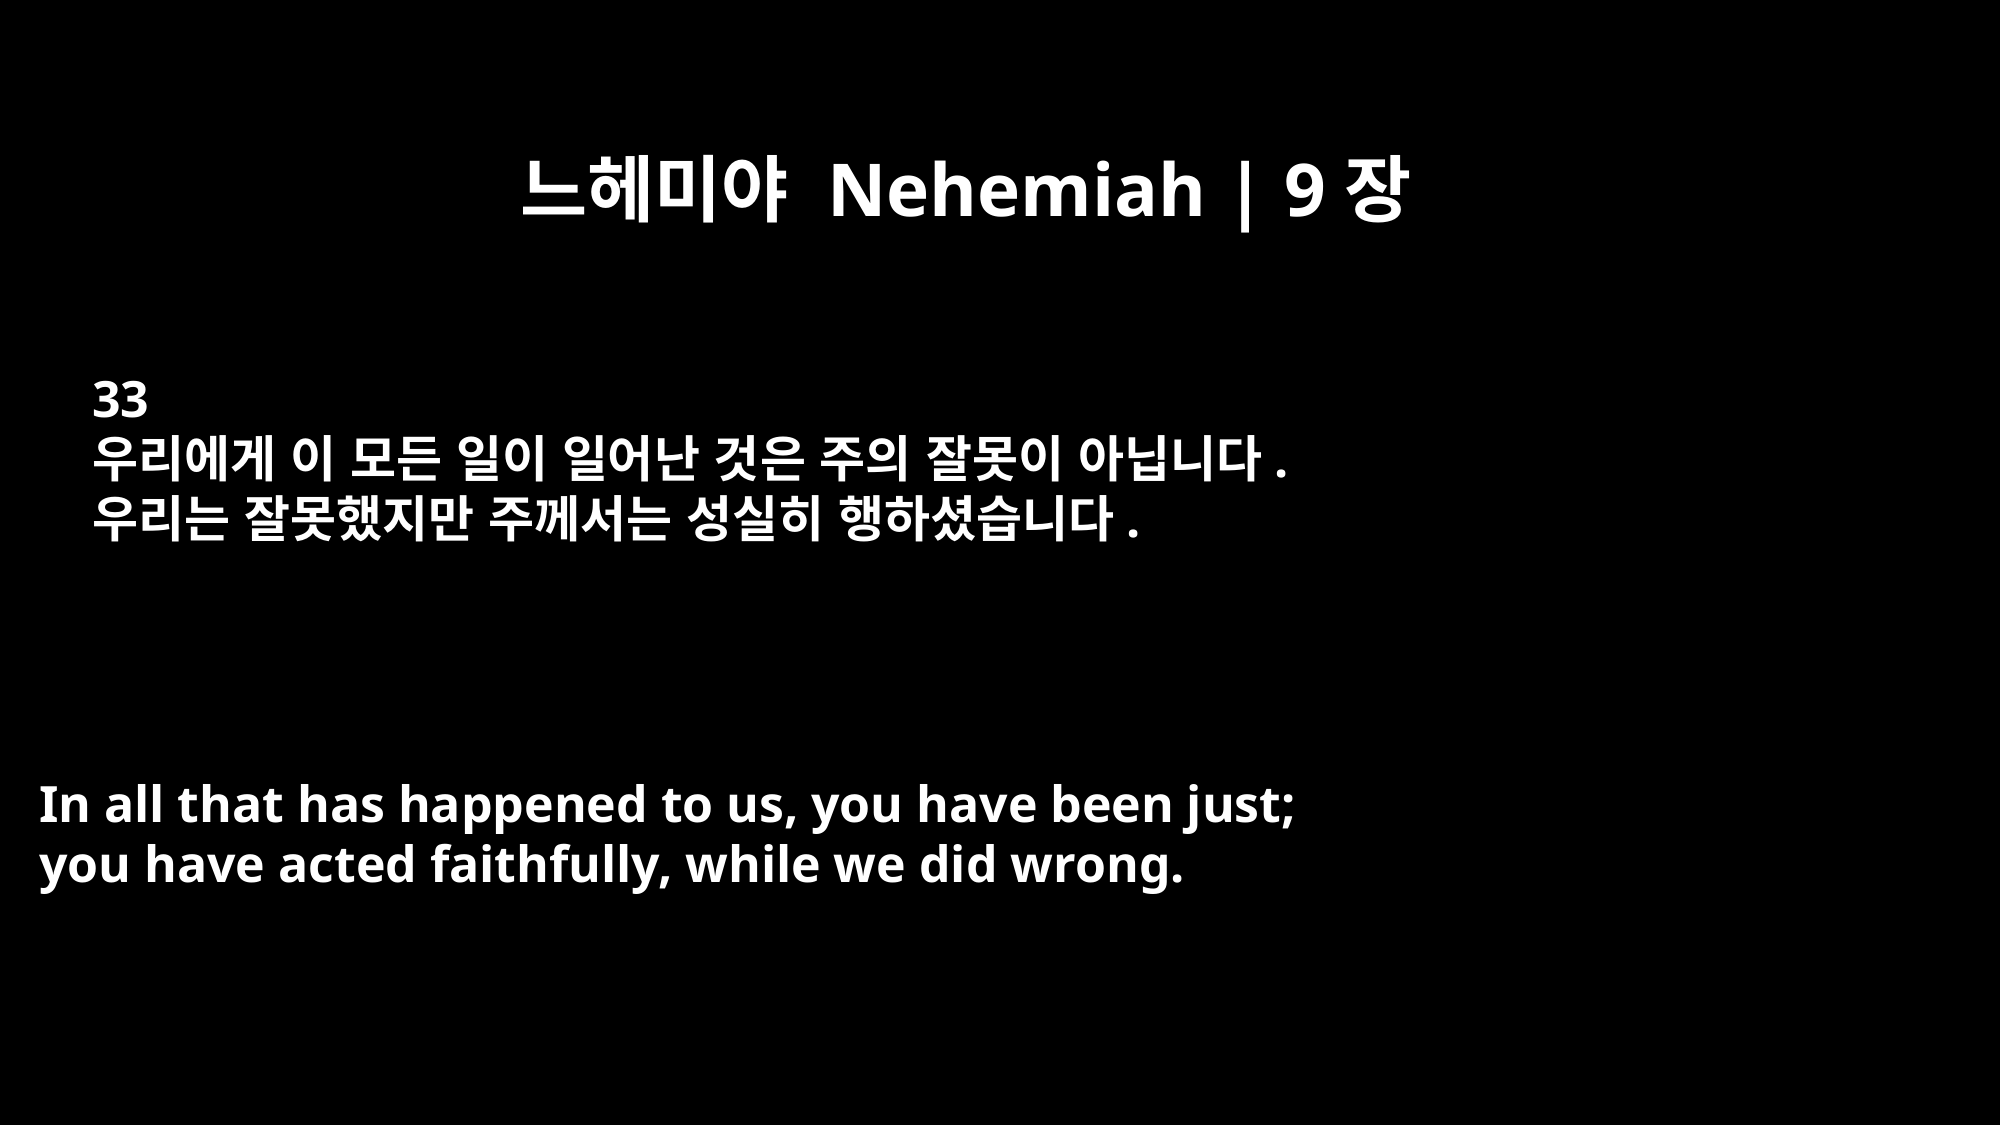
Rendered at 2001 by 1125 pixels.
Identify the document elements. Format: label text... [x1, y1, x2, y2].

text_box In all that has happened to us, you have been just; you have acted faithfully, while we did wrong. [24, 764, 1325, 900]
text_box 느헤미야 Nehemiah | 9장 [505, 136, 1427, 239]
text_box 33 우리에게 이 모든 일이 일어난 것은 주의 잘못이 아닙니다. 우리는 잘못했지만 주께서는 성실히 행하셨습니다. [77, 359, 1317, 555]
